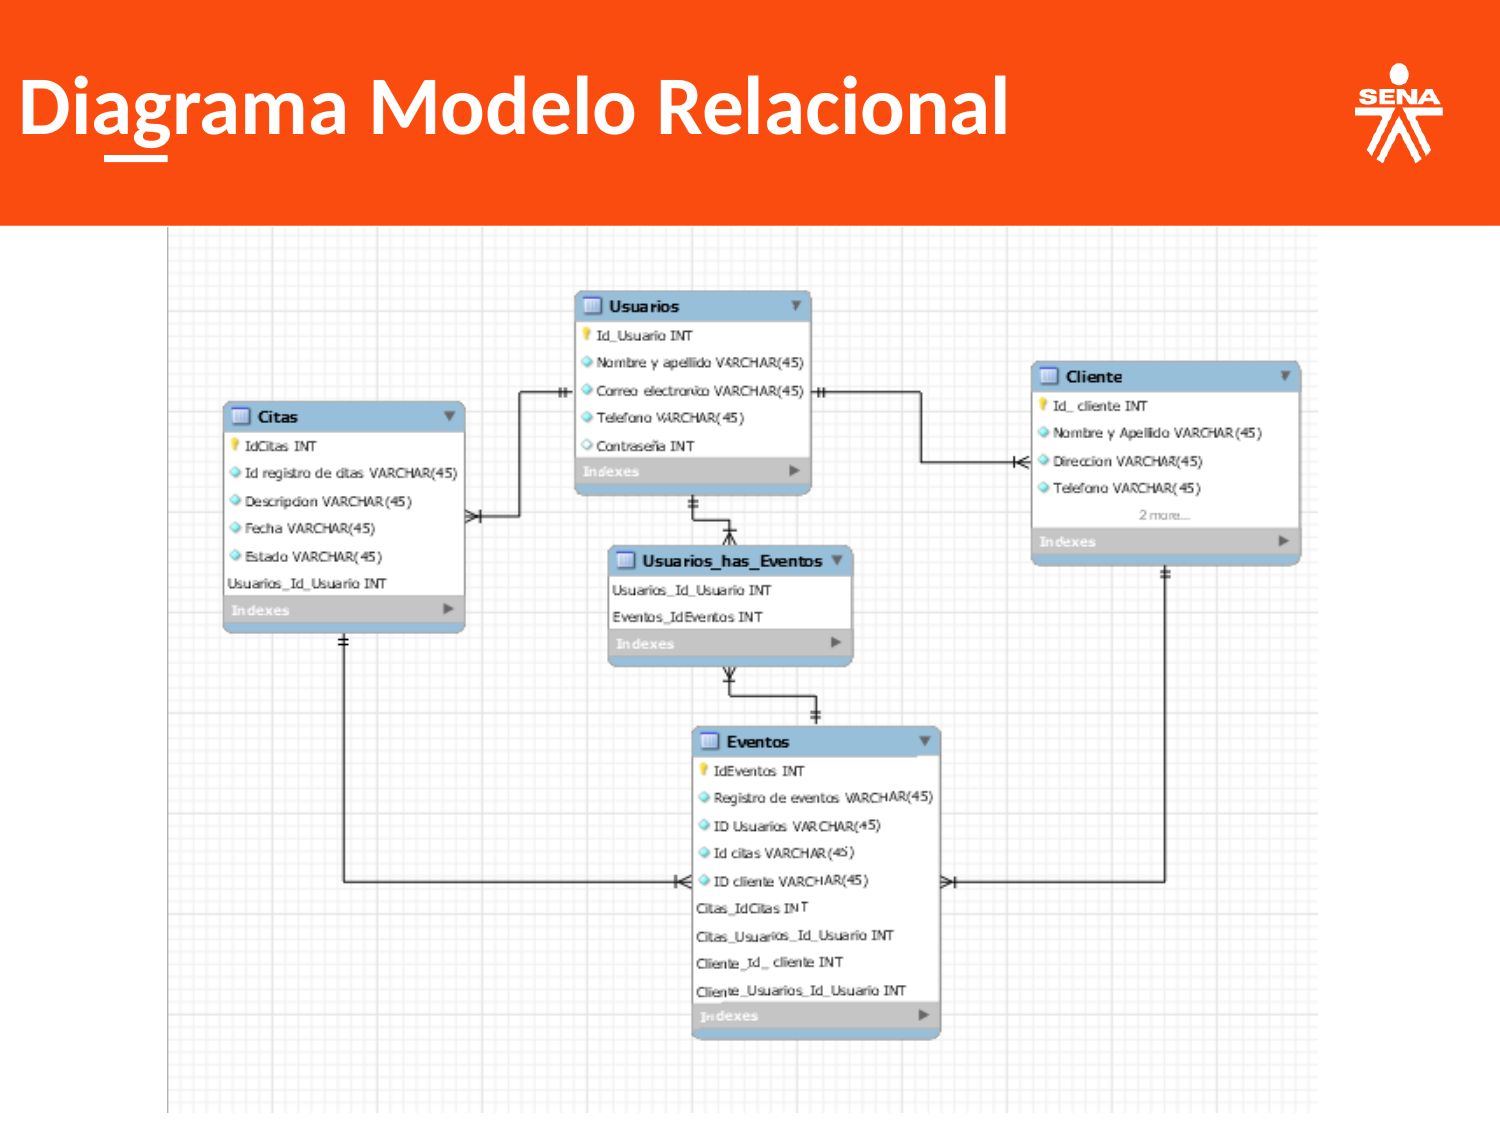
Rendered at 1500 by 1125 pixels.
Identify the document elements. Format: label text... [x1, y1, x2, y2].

text_box [104, 155, 168, 163]
text_box Diagrama Modelo Relacional [14, 0, 1257, 156]
text_box [252, 961, 1457, 1125]
picture [0, 0, 1500, 1125]
